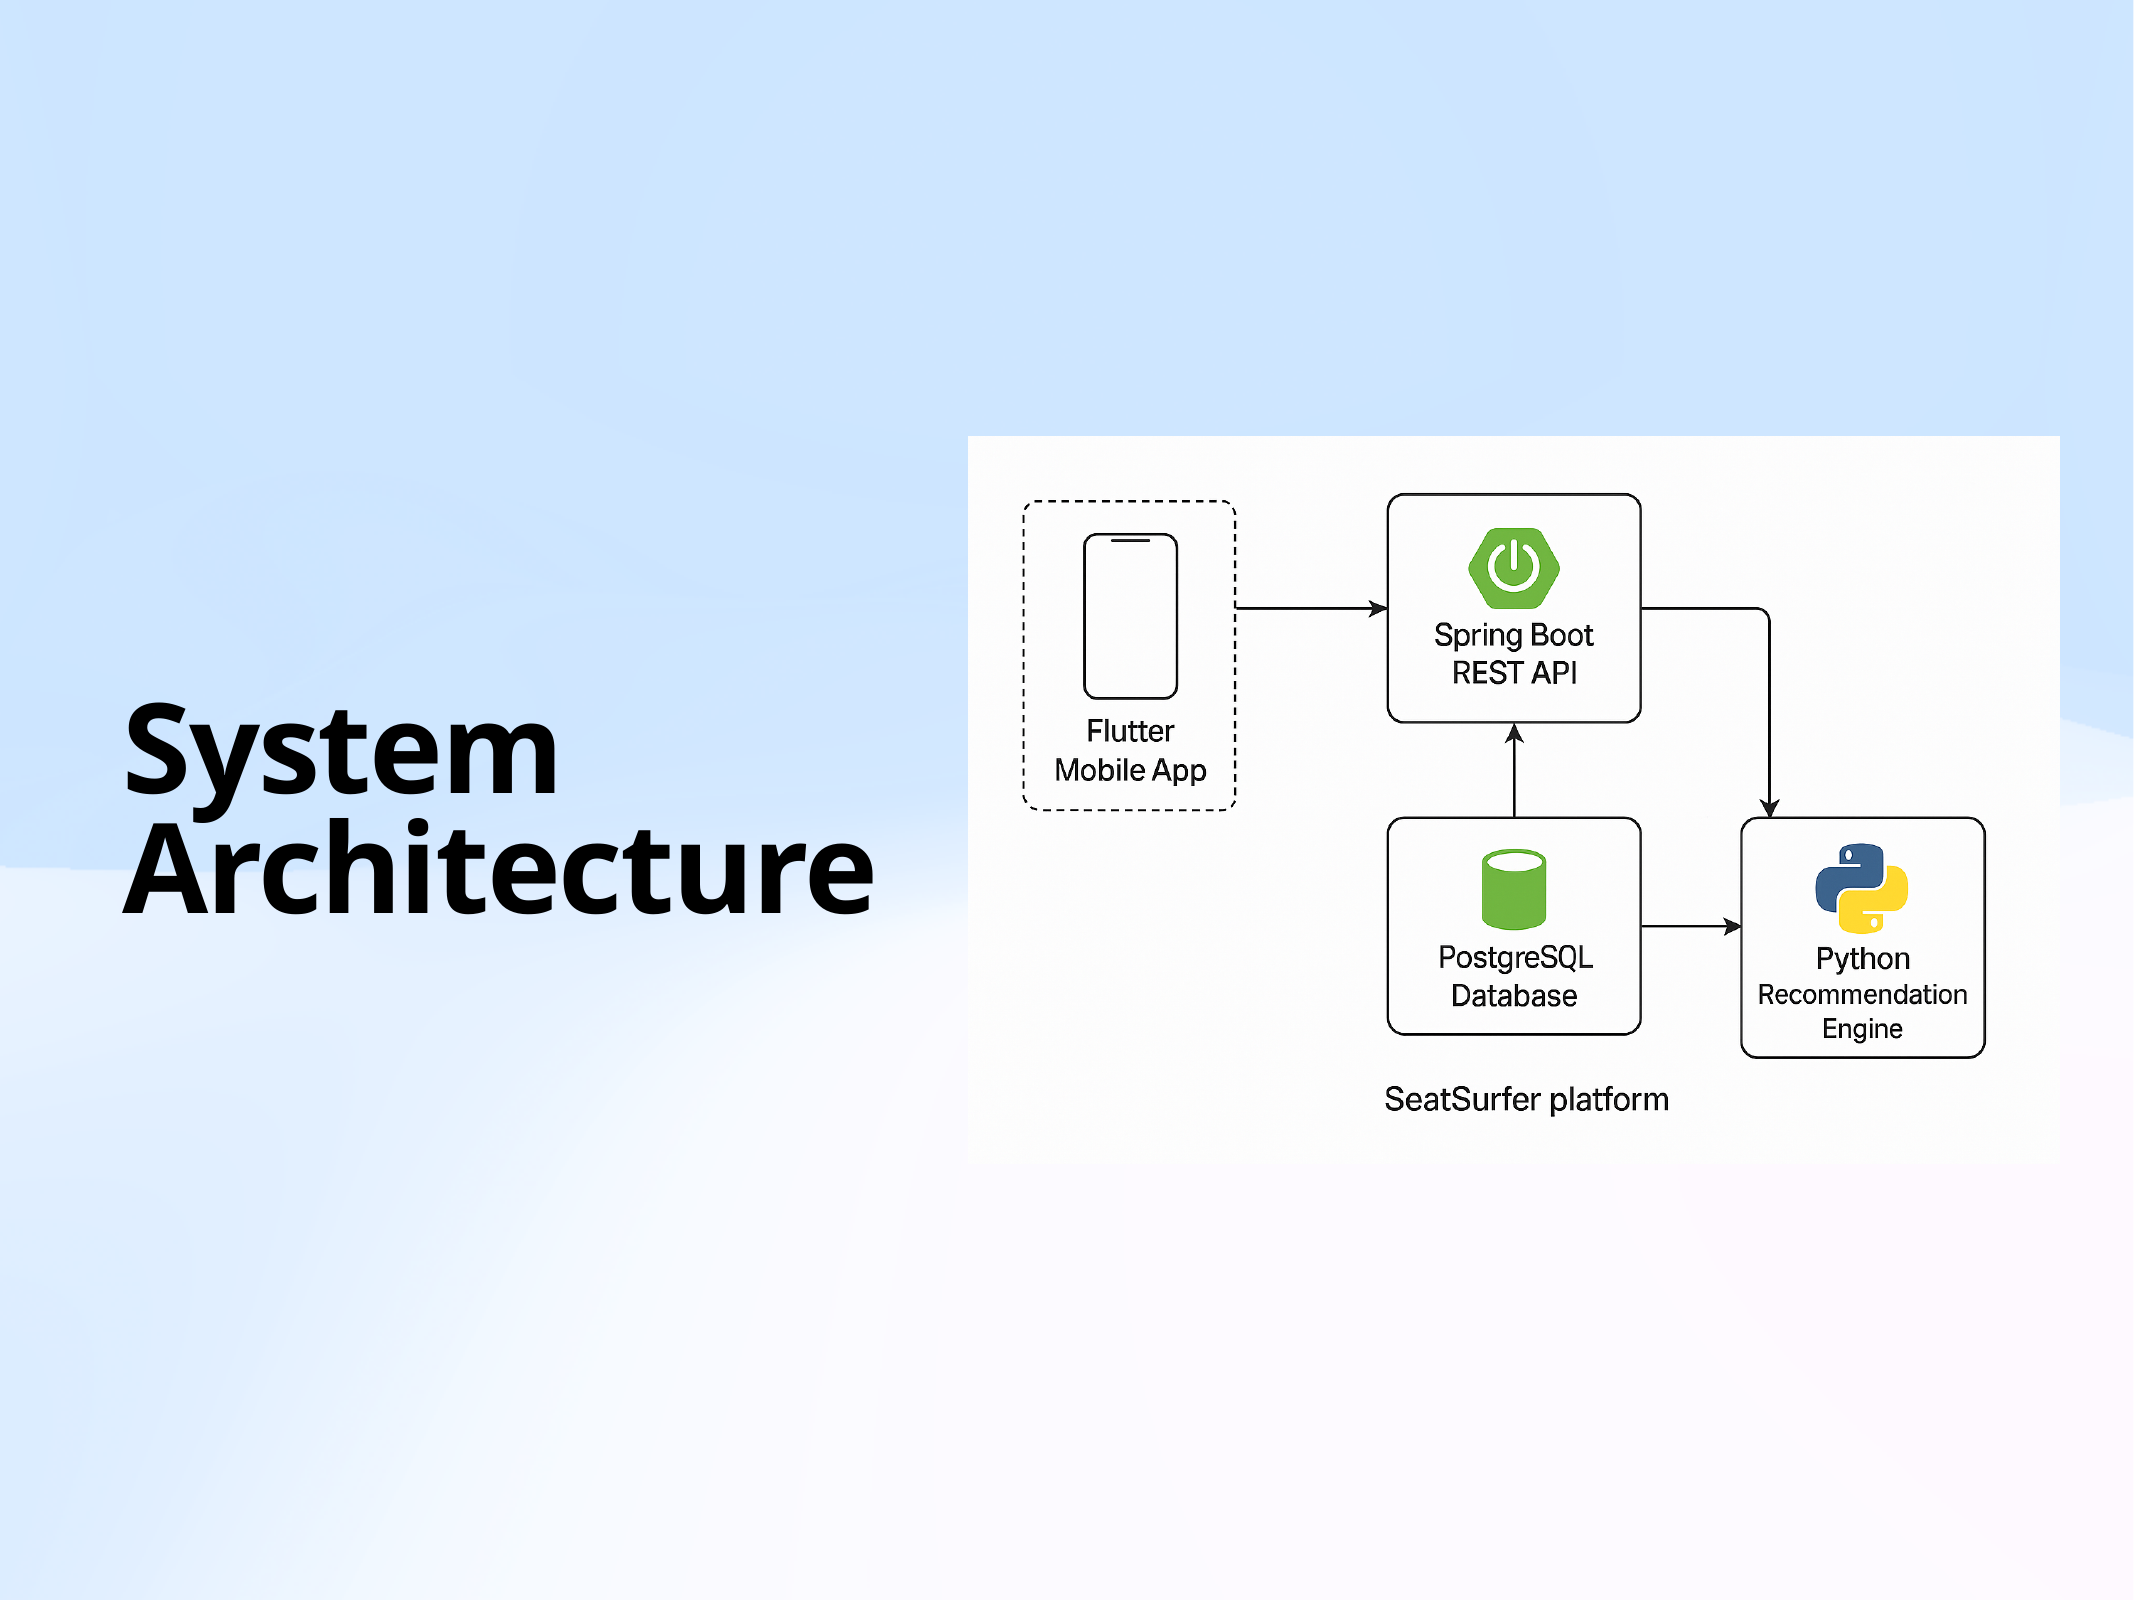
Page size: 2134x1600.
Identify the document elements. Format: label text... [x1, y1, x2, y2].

picture [0, 0, 2134, 1600]
title System Architecture [113, 653, 953, 946]
